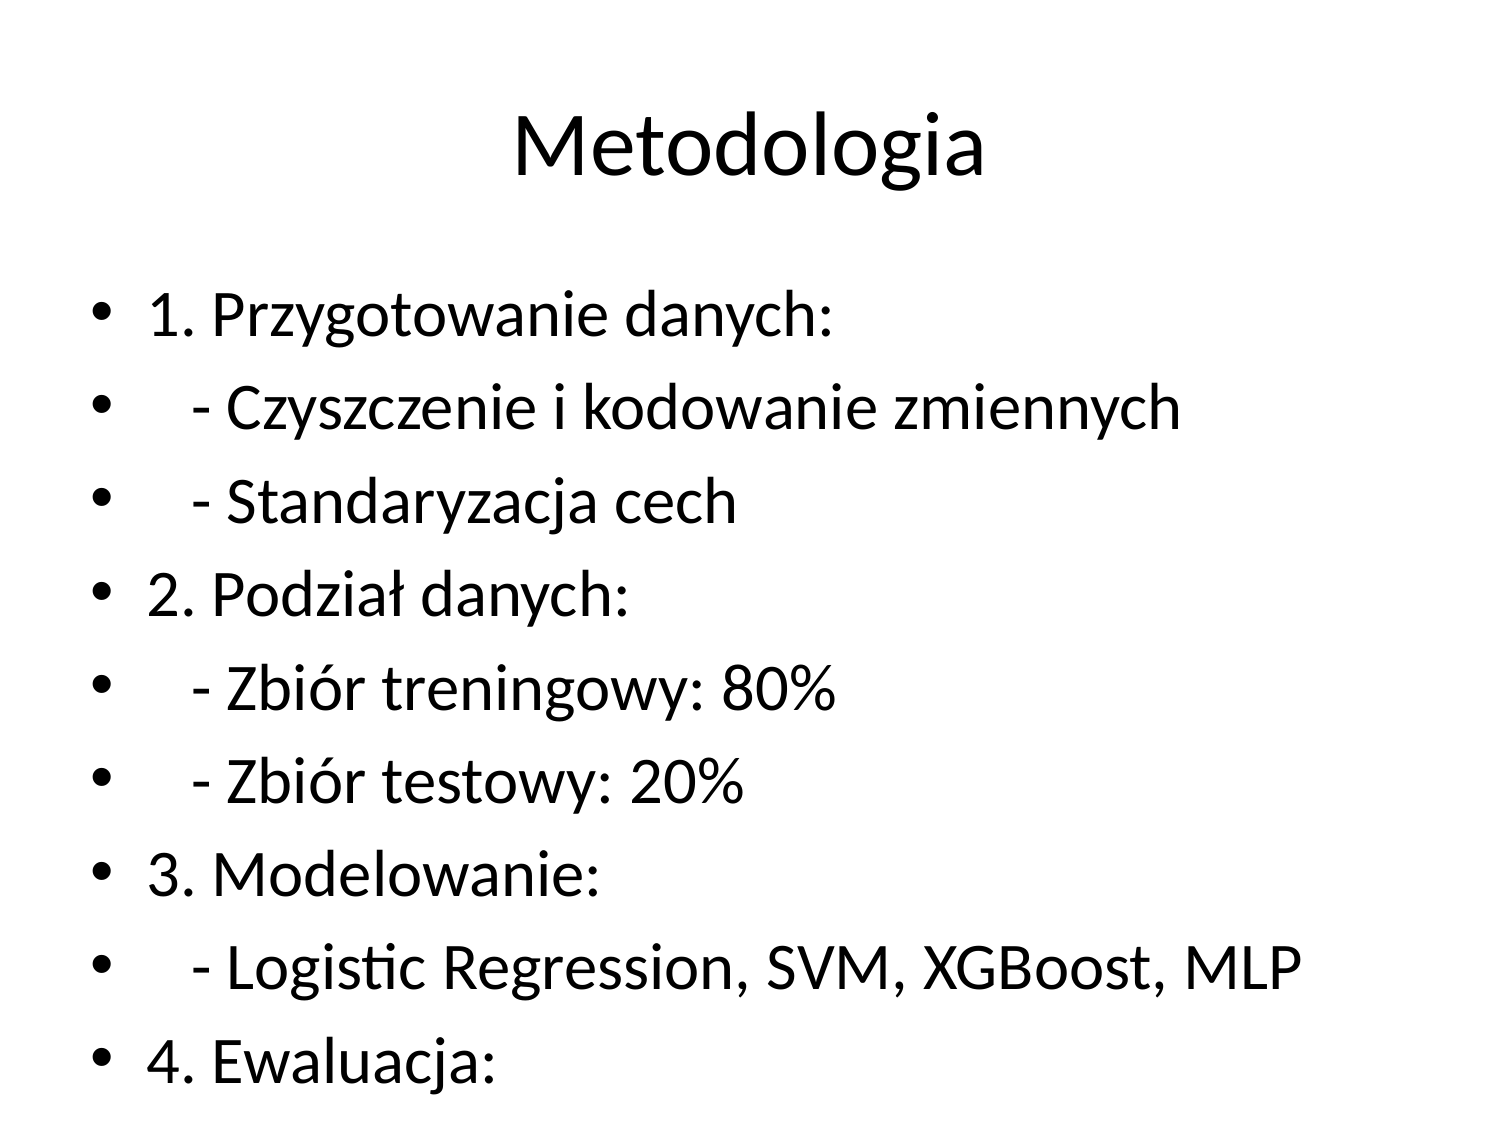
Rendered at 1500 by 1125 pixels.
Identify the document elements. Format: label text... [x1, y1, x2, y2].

list 1. Przygotowanie danych: - Czyszczenie i kodowanie zmiennych - Standaryzacja cech 2. Podział danych: - Zbiór treningowy: 80% - Zbiór testowy: 20% 3. Modelowanie: - Logistic Regression, SVM, XGBoost, MLP 4. Ewaluacja: - Metryki: Accuracy, Precision, Recall, F1-score [75, 262, 1425, 1005]
title Metodologia [75, 45, 1425, 233]
